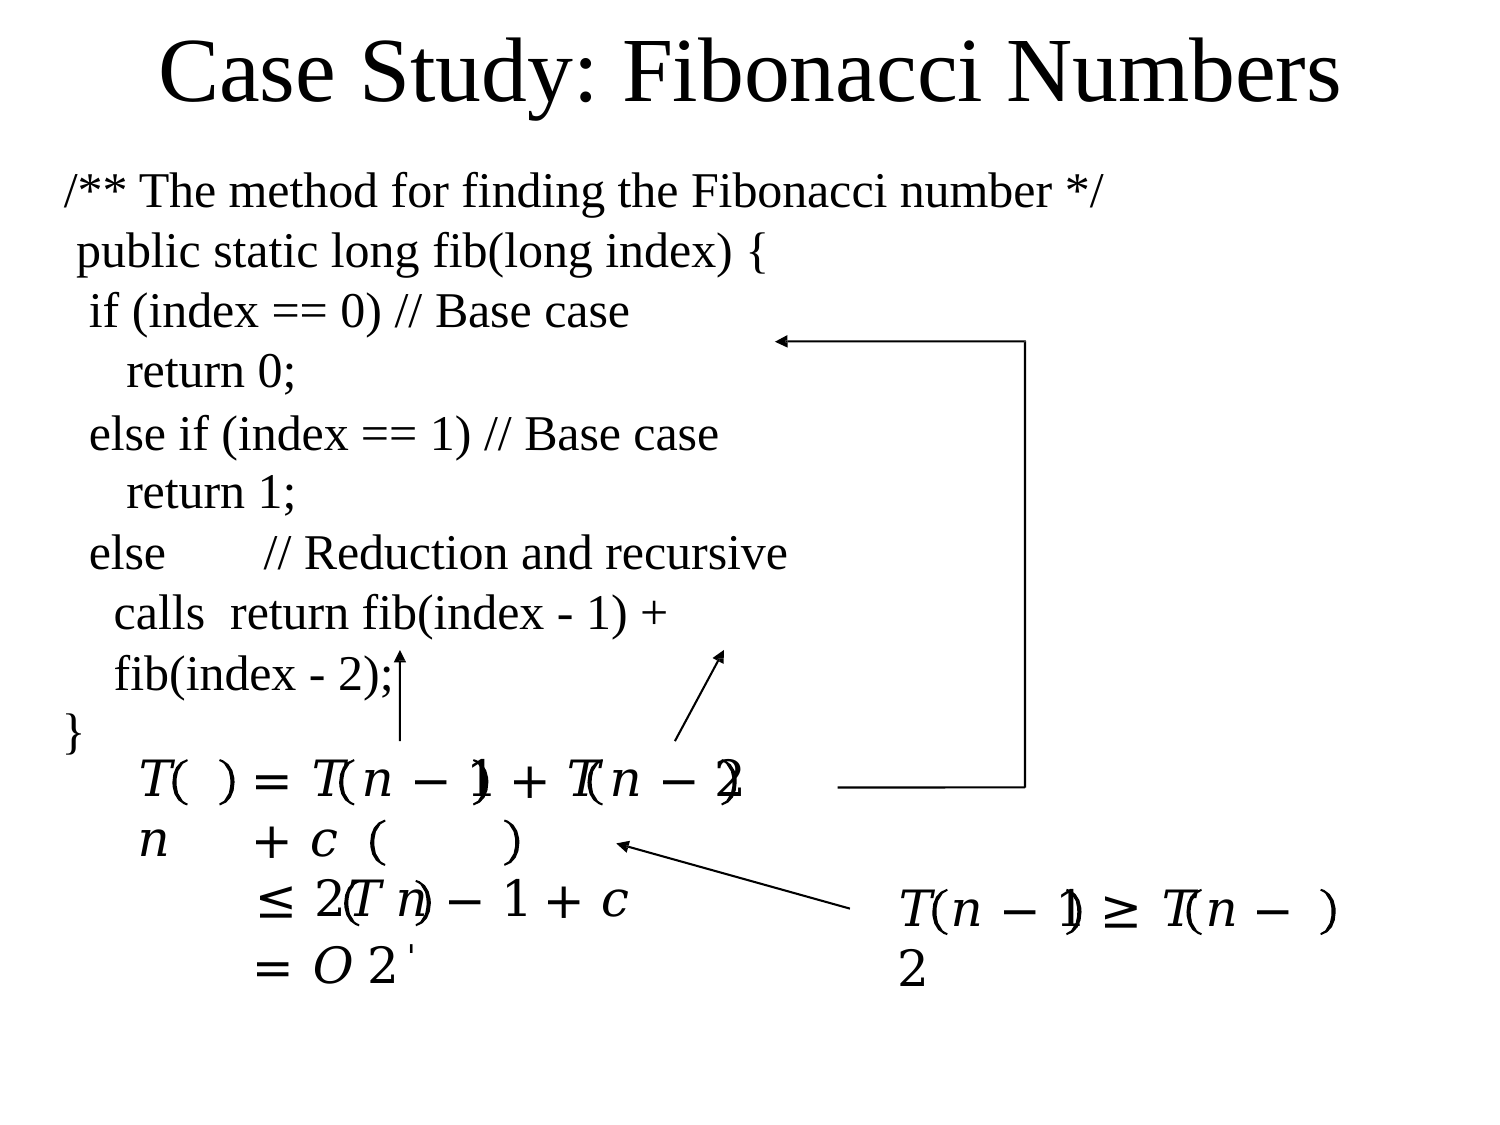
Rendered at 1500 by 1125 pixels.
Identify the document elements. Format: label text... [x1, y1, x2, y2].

title Case Study: Fibonacci Numbers [155, 7, 1344, 198]
text_box [616, 840, 851, 910]
text_box /** The method for finding the Fibonacci number */ public static long fib(long index) { if (index == 0) // Base case return 0; else if (index == 1) // Base case return 1; else // Reduction and recursive calls return fib(index - 1) + fib(index - 2); } [61, 156, 1108, 759]
text_box [393, 650, 407, 742]
text_box = 𝑇 𝑛 − 1 + 𝑇 𝑛 − 2 + 𝑐 ≤ 2𝑇 𝑛 − 1 + 𝑐 = 𝑂 2' [246, 744, 830, 995]
text_box [1322, 889, 1336, 935]
text_box 𝑇 𝑛 − 1 ≥ 𝑇 𝑛 − 2 [895, 873, 1322, 996]
text_box [220, 759, 235, 806]
text_box [673, 649, 724, 742]
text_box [774, 334, 1027, 789]
text_box 𝑇 𝑛 [135, 744, 220, 867]
